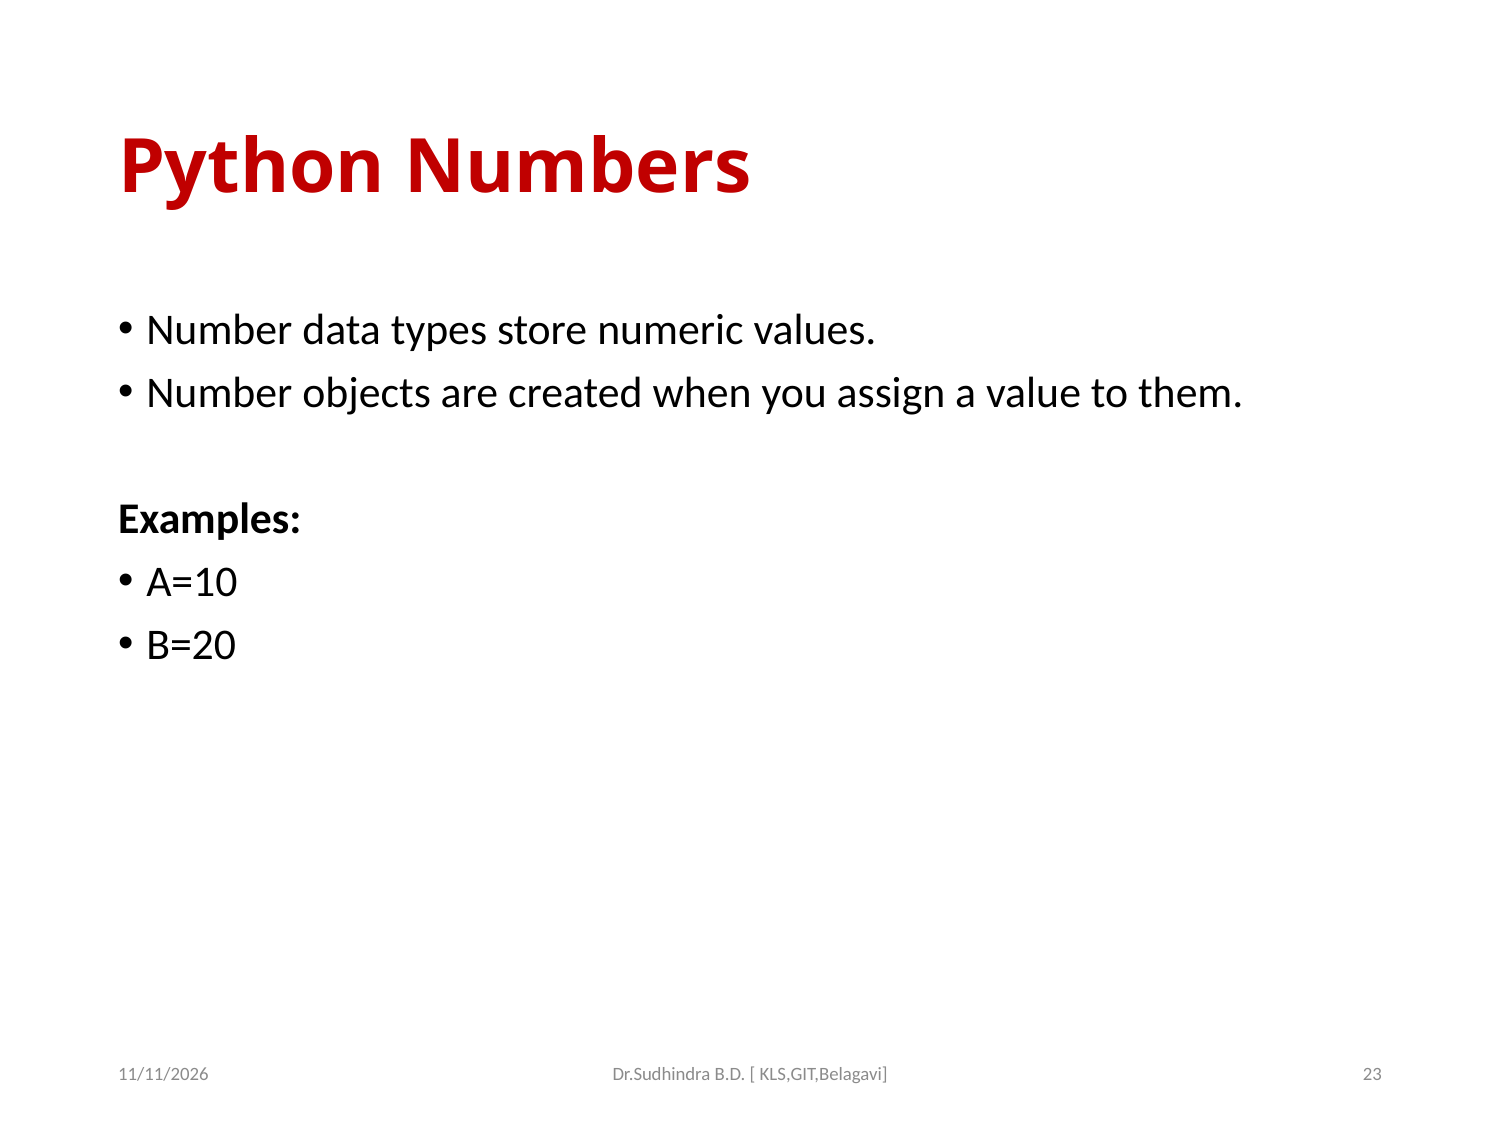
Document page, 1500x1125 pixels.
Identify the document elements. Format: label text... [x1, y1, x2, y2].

list Number data types store numeric values. Number objects are created when you assign a value to them. Examples: A=10 B=20 [103, 299, 1397, 1014]
title Python Numbers [103, 59, 1397, 278]
footer Dr.Sudhindra B.D. [ KLS,GIT,Belagavi] [496, 1042, 1004, 1103]
slide_number 23 [1059, 1042, 1397, 1103]
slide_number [103, 1042, 441, 1103]
